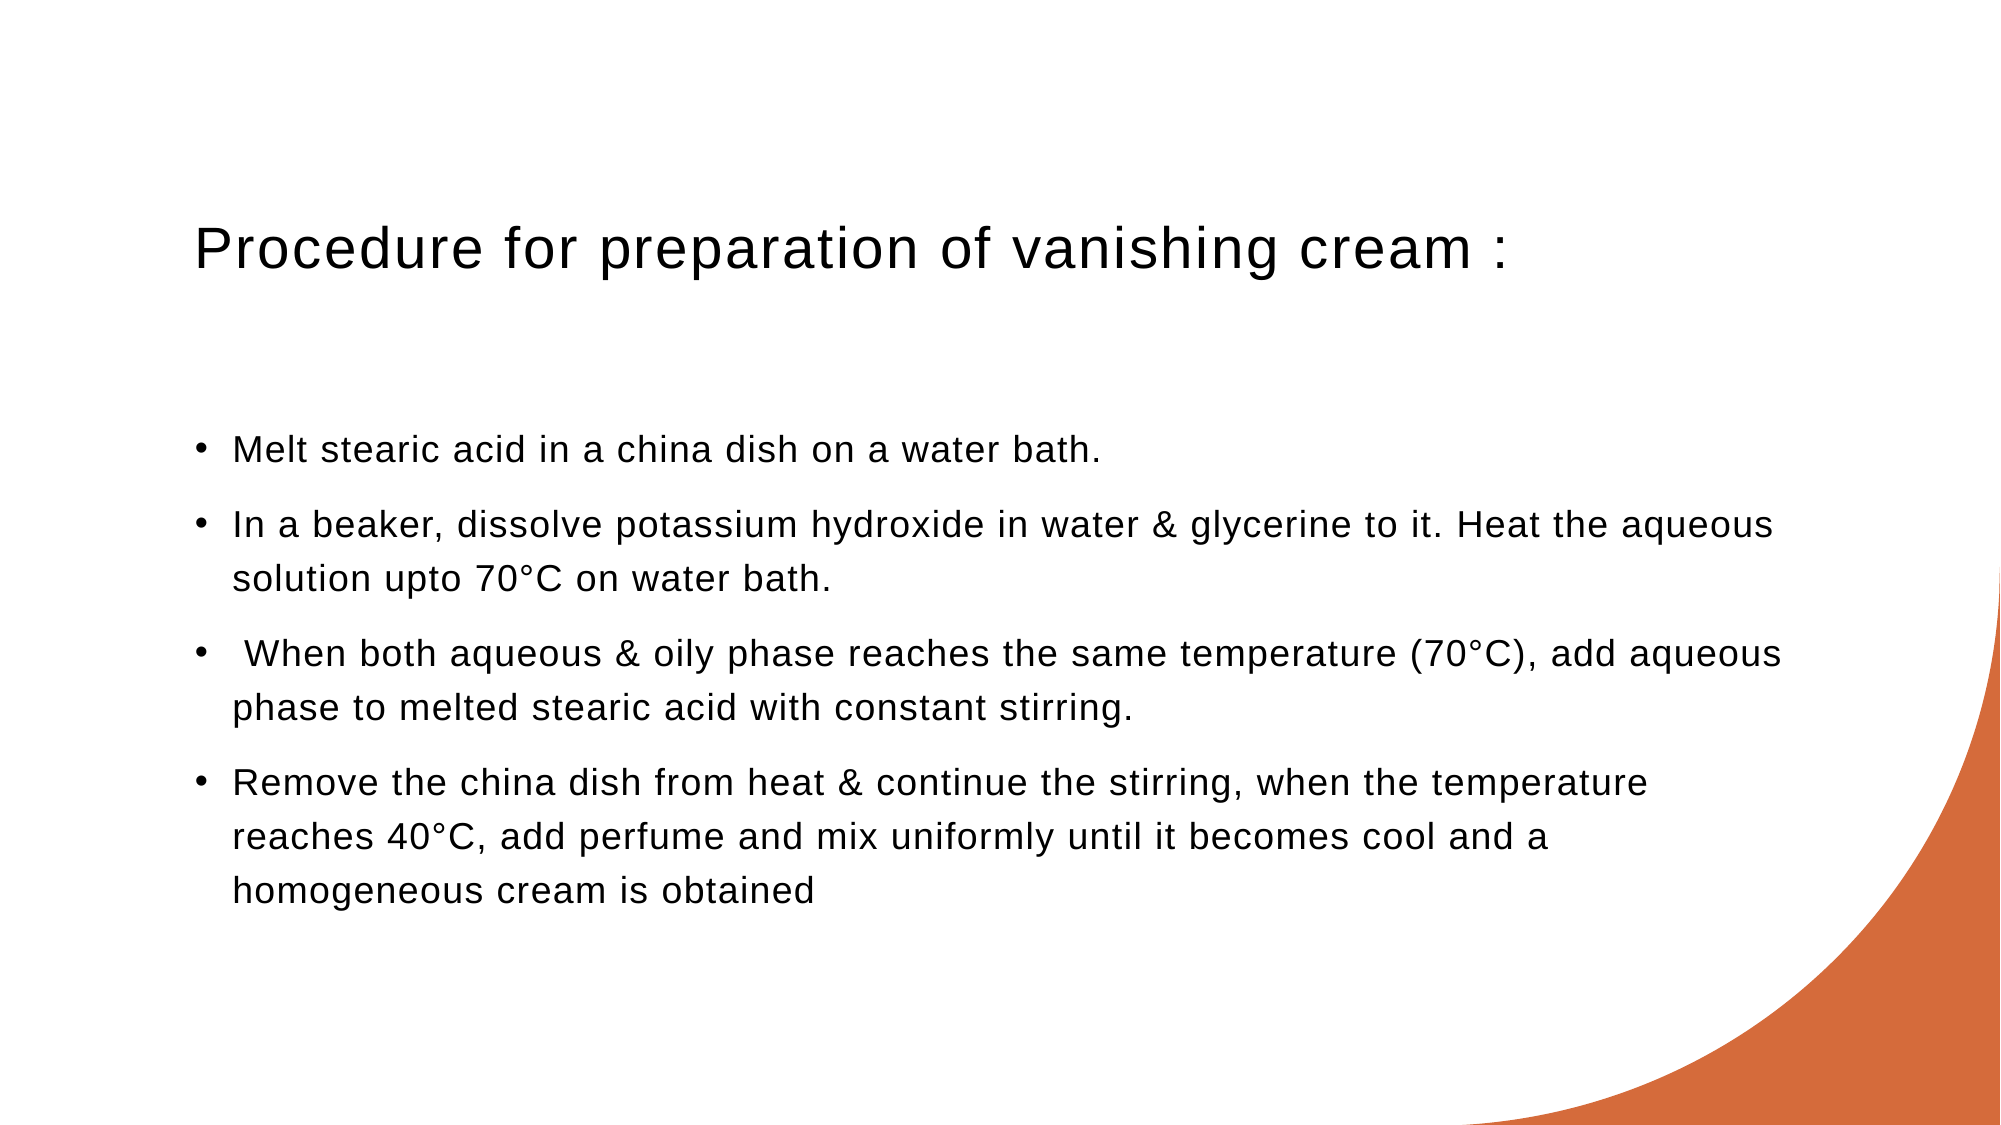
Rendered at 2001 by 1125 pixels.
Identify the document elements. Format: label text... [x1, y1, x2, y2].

title Procedure for preparation of vanishing cream : [176, 118, 1809, 366]
list Melt stearic acid in a china dish on a water bath. In a beaker, dissolve potassium hydroxide in water & glycerine to it. Heat the aqueous solution upto 70°C on water bath. When both aqueous & oily phase reaches the same temperature (70°C), add aqueous phase to melted stearic acid with constant stirring. Remove the china dish from heat & continue the stirring, when the temperature reaches 40°C, add perfume and mix uniformly until it becomes cool and a homogeneous cream is obtained [176, 398, 1809, 975]
